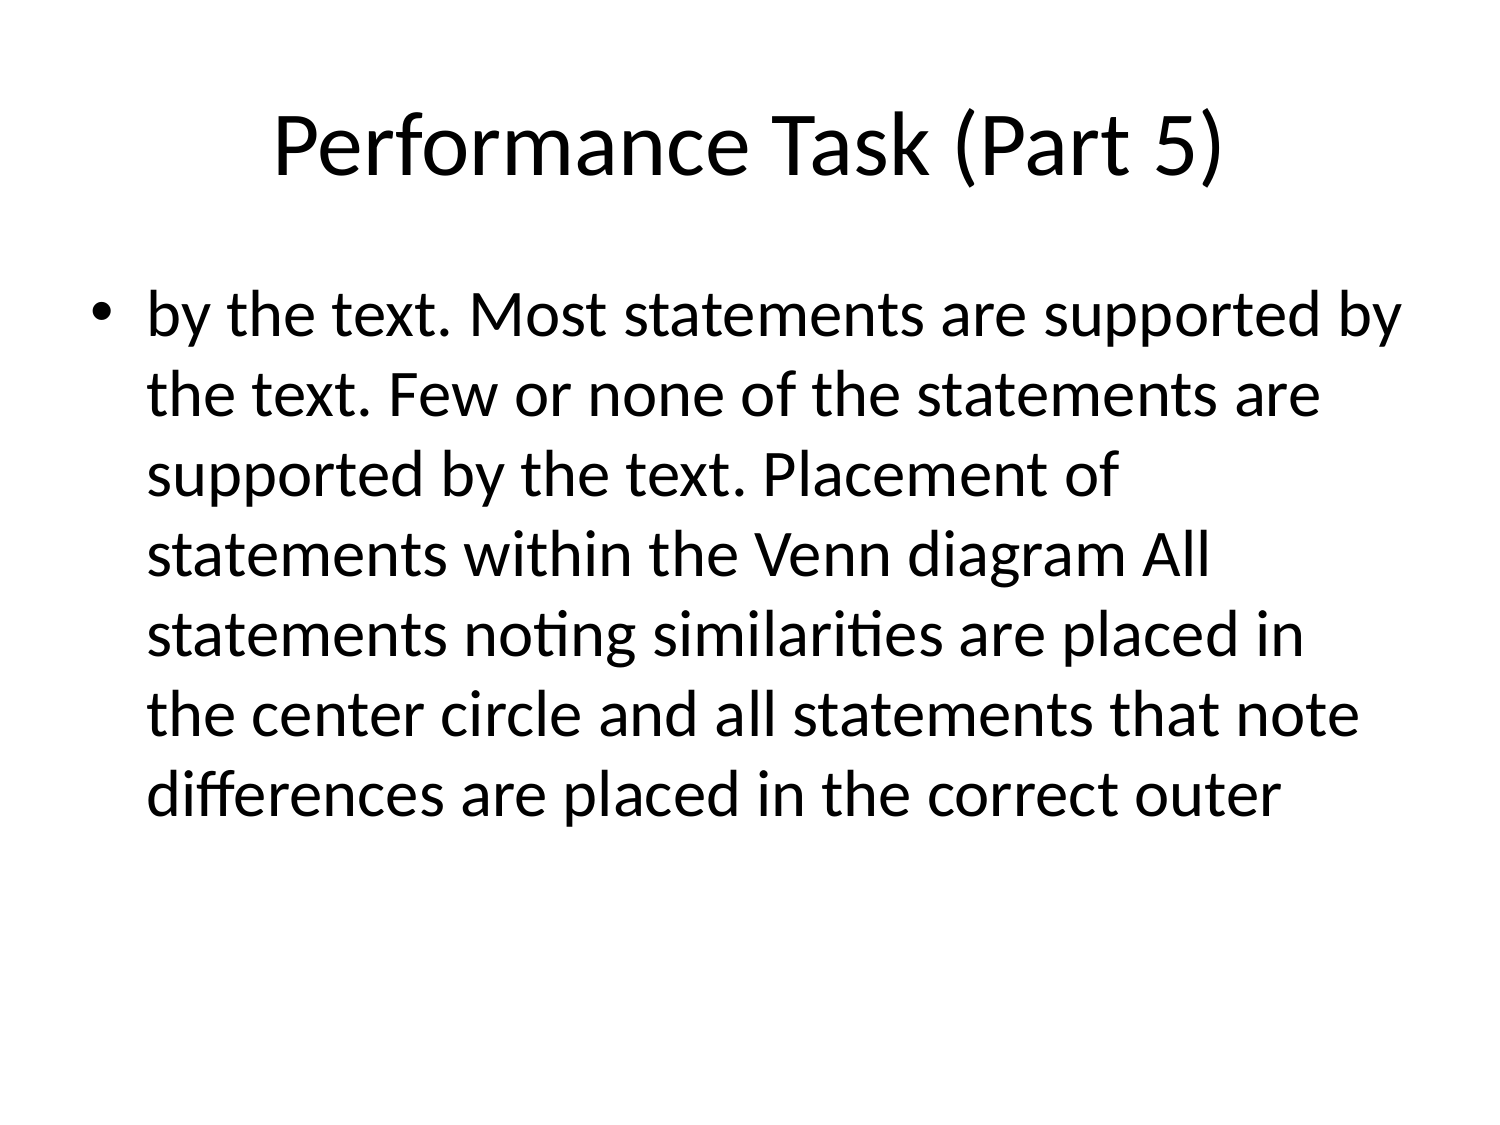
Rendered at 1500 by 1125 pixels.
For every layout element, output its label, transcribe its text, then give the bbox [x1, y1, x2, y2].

title Performance Task (Part 5) [75, 45, 1425, 233]
list by the text. Most statements are supported by the text. Few or none of the statements are supported by the text. Placement of statements within the Venn diagram All statements noting similarities are placed in the center circle and all statements that note differences are placed in the correct outer [75, 262, 1425, 1005]
